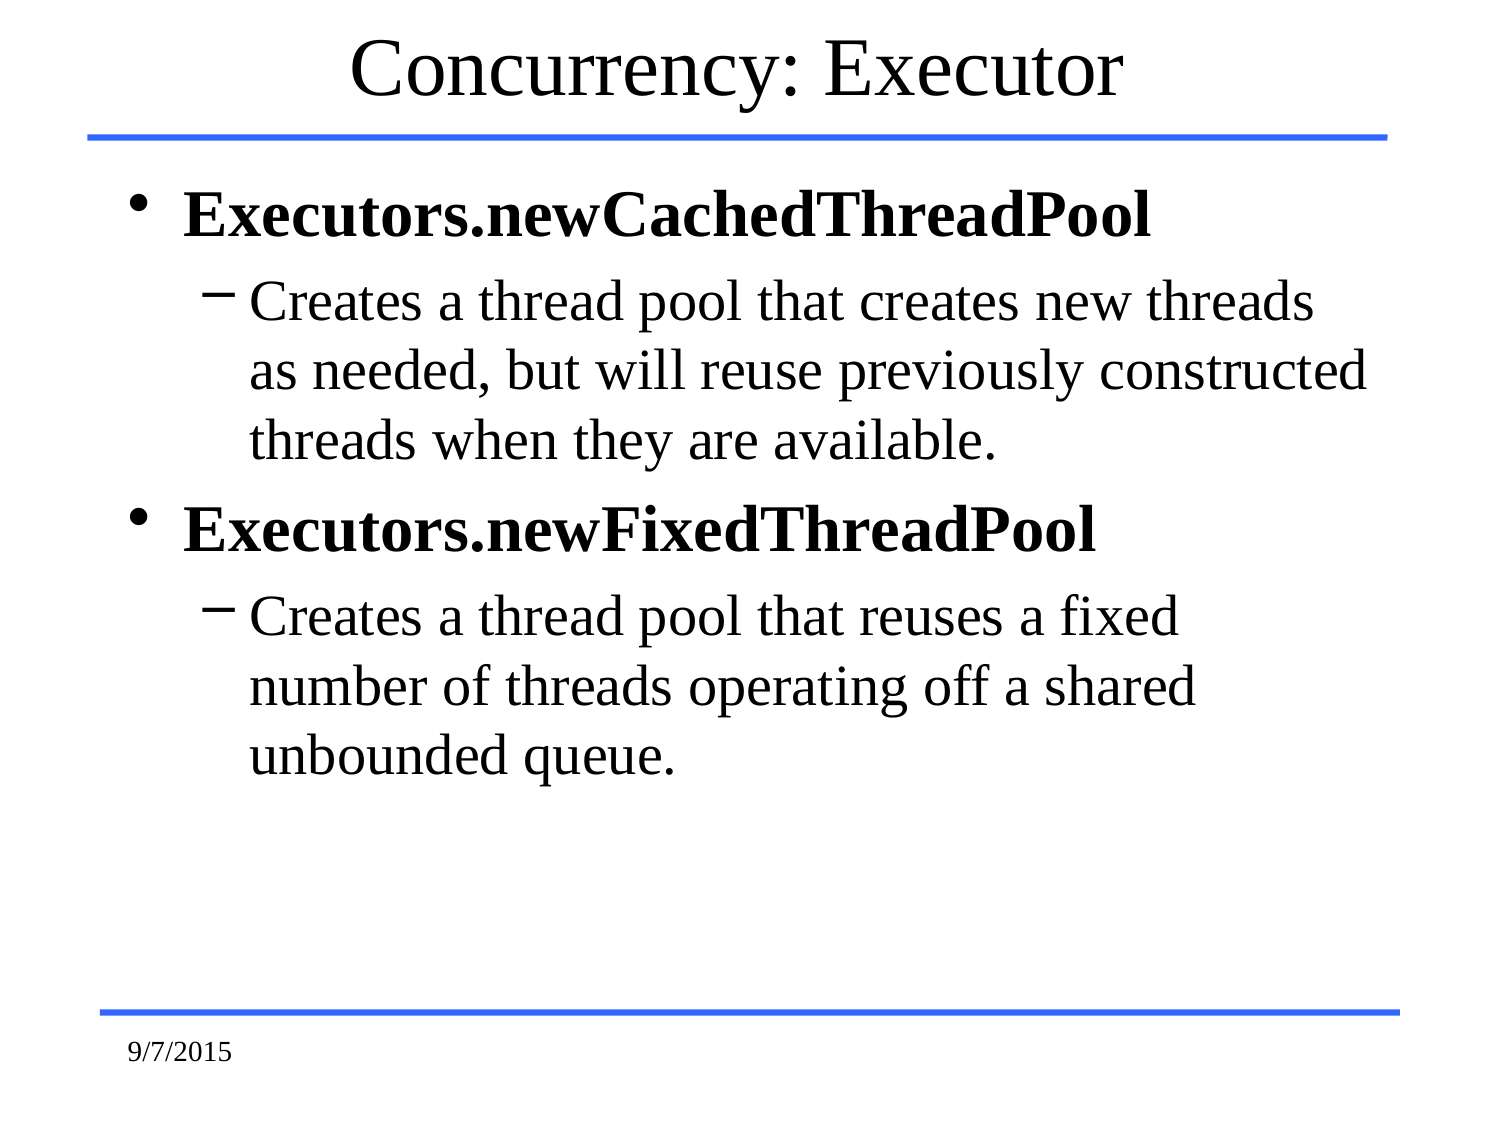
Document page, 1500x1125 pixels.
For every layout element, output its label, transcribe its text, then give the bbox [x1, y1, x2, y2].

title Concurrency: Executor [87, 0, 1388, 125]
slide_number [112, 1025, 425, 1100]
list Executors.newCachedThreadPool Creates a thread pool that creates new threads as needed, but will reuse previously constructed threads when they are available. Executors.newFixedThreadPool Creates a thread pool that reuses a fixed number of threads operating off a shared unbounded queue. [112, 162, 1388, 1000]
